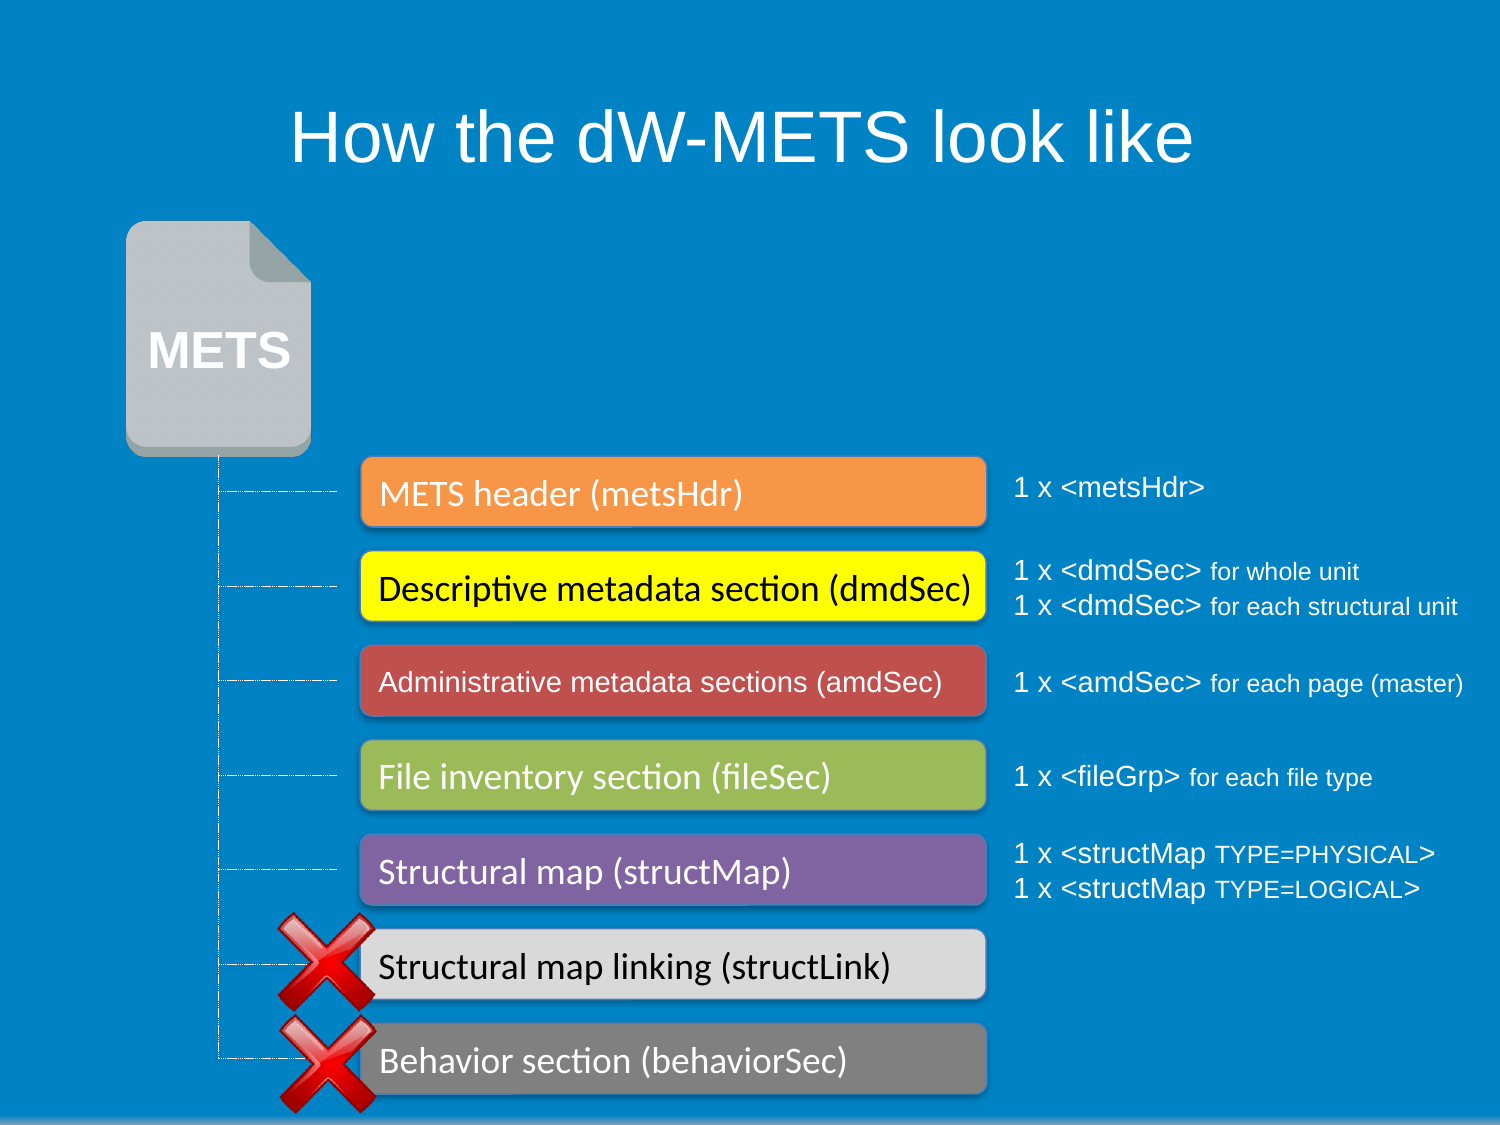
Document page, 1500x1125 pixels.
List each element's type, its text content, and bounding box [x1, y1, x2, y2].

picture [279, 913, 376, 1011]
text_box File inventory section (fileSec) [359, 738, 987, 812]
text_box 1 x <dmdSec> for whole unit 1 x <dmdSec> for each structural unit [998, 550, 1483, 622]
text_box How the dW-METS look like [0, 0, 1500, 262]
text_box 1 x <fileGrp> for each file type [998, 739, 1483, 811]
picture [281, 1015, 378, 1112]
text_box 1 x <structMap TYPE=PHYSICAL> 1 x <structMap TYPE=LOGICAL> [998, 833, 1483, 905]
text_box Descriptive metadata section (dmdSec) [359, 549, 987, 623]
text_box 1 x <amdSec> for each page (master) [998, 645, 1483, 716]
text_box 1 x <metsHdr> [998, 450, 1483, 522]
text_box METS header (metsHdr) [360, 455, 988, 528]
text_box Administrative metadata sections (amdSec) [359, 644, 987, 717]
text_box Structural map (structMap) [359, 833, 987, 906]
picture [127, 221, 311, 456]
text_box Structural map linking (structLink) [380, 927, 987, 1001]
text_box Behavior section (behaviorSec) [382, 1022, 988, 1095]
